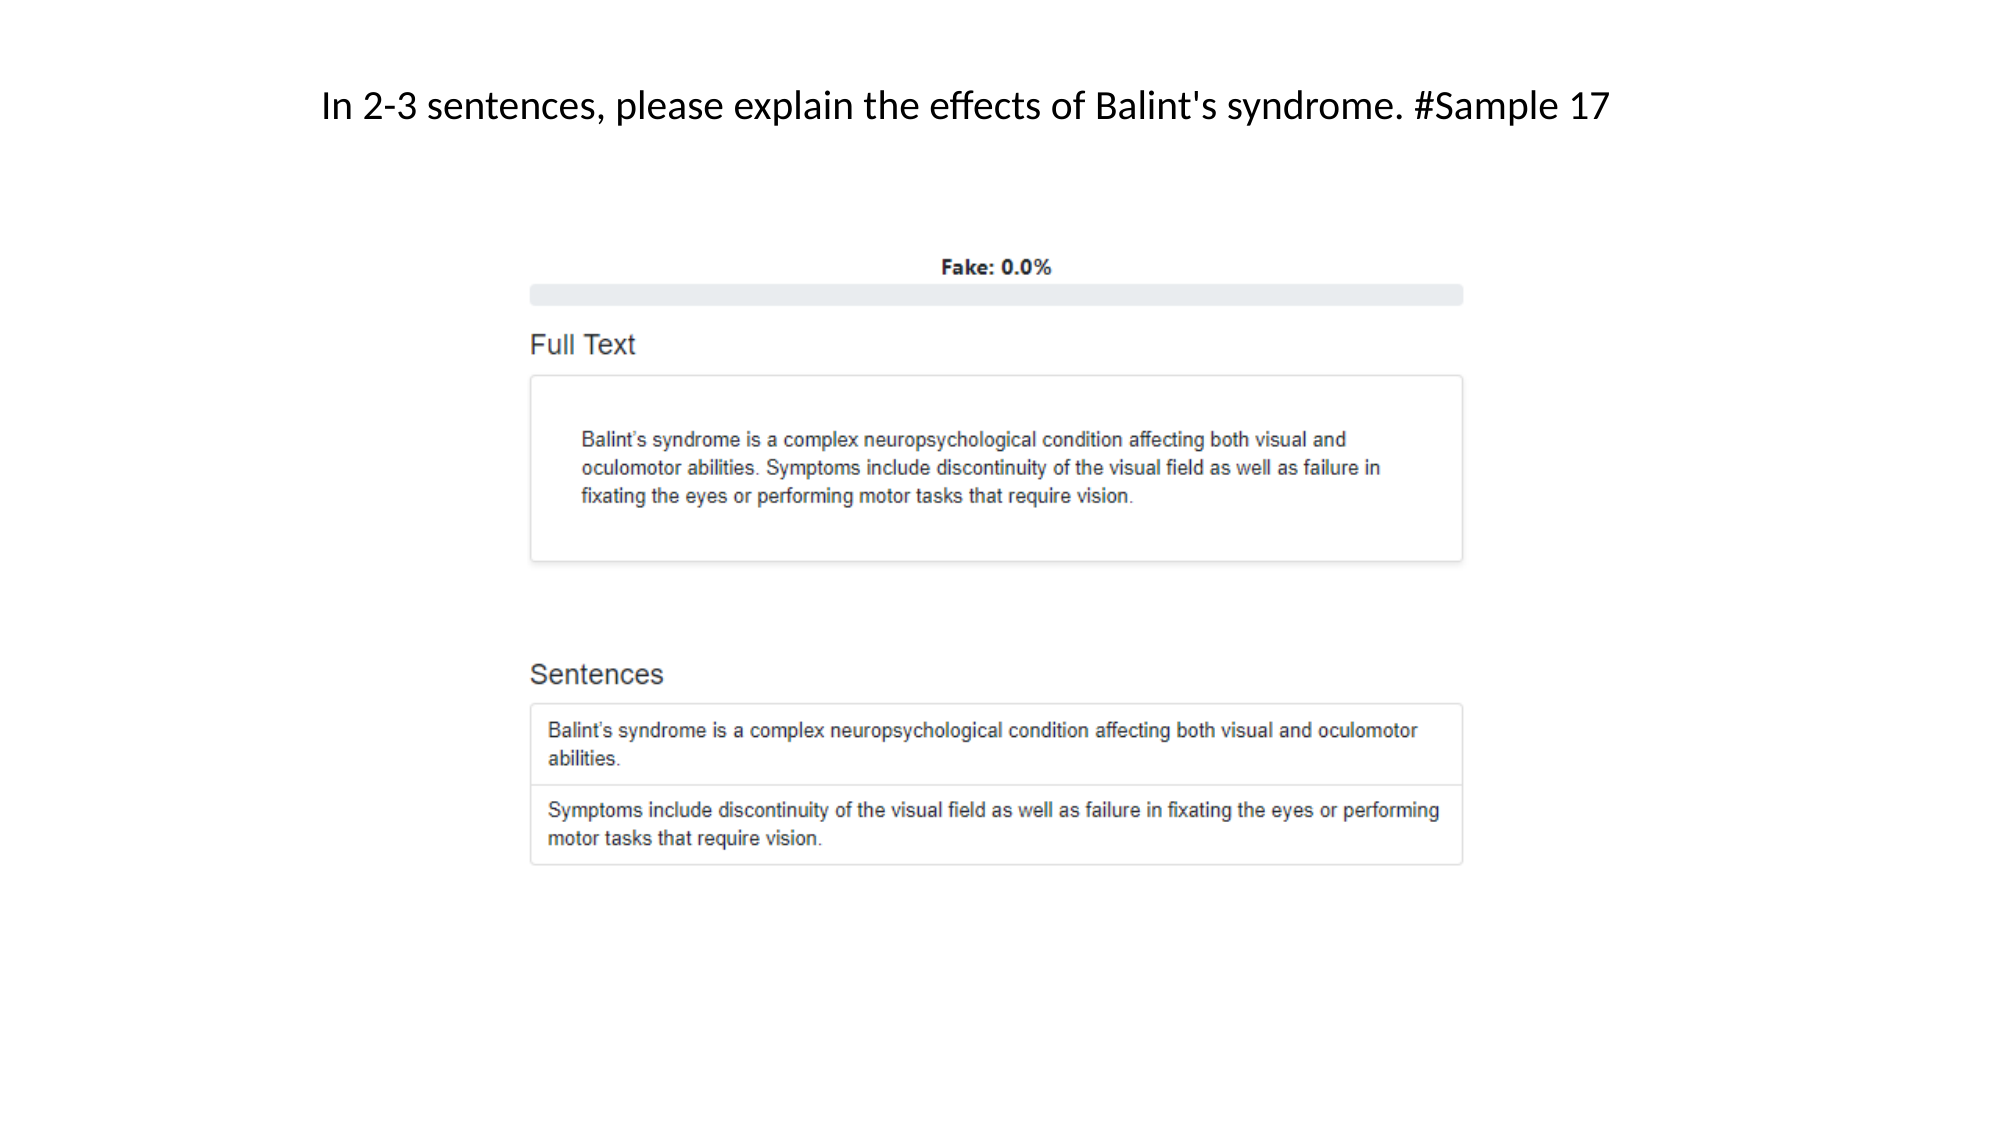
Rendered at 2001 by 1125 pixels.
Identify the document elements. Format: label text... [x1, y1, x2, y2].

picture [527, 253, 1473, 872]
subtitle In 2-3 sentences, please explain the effects of Balint's syndrome. #Sample 17 [216, 76, 1717, 167]
